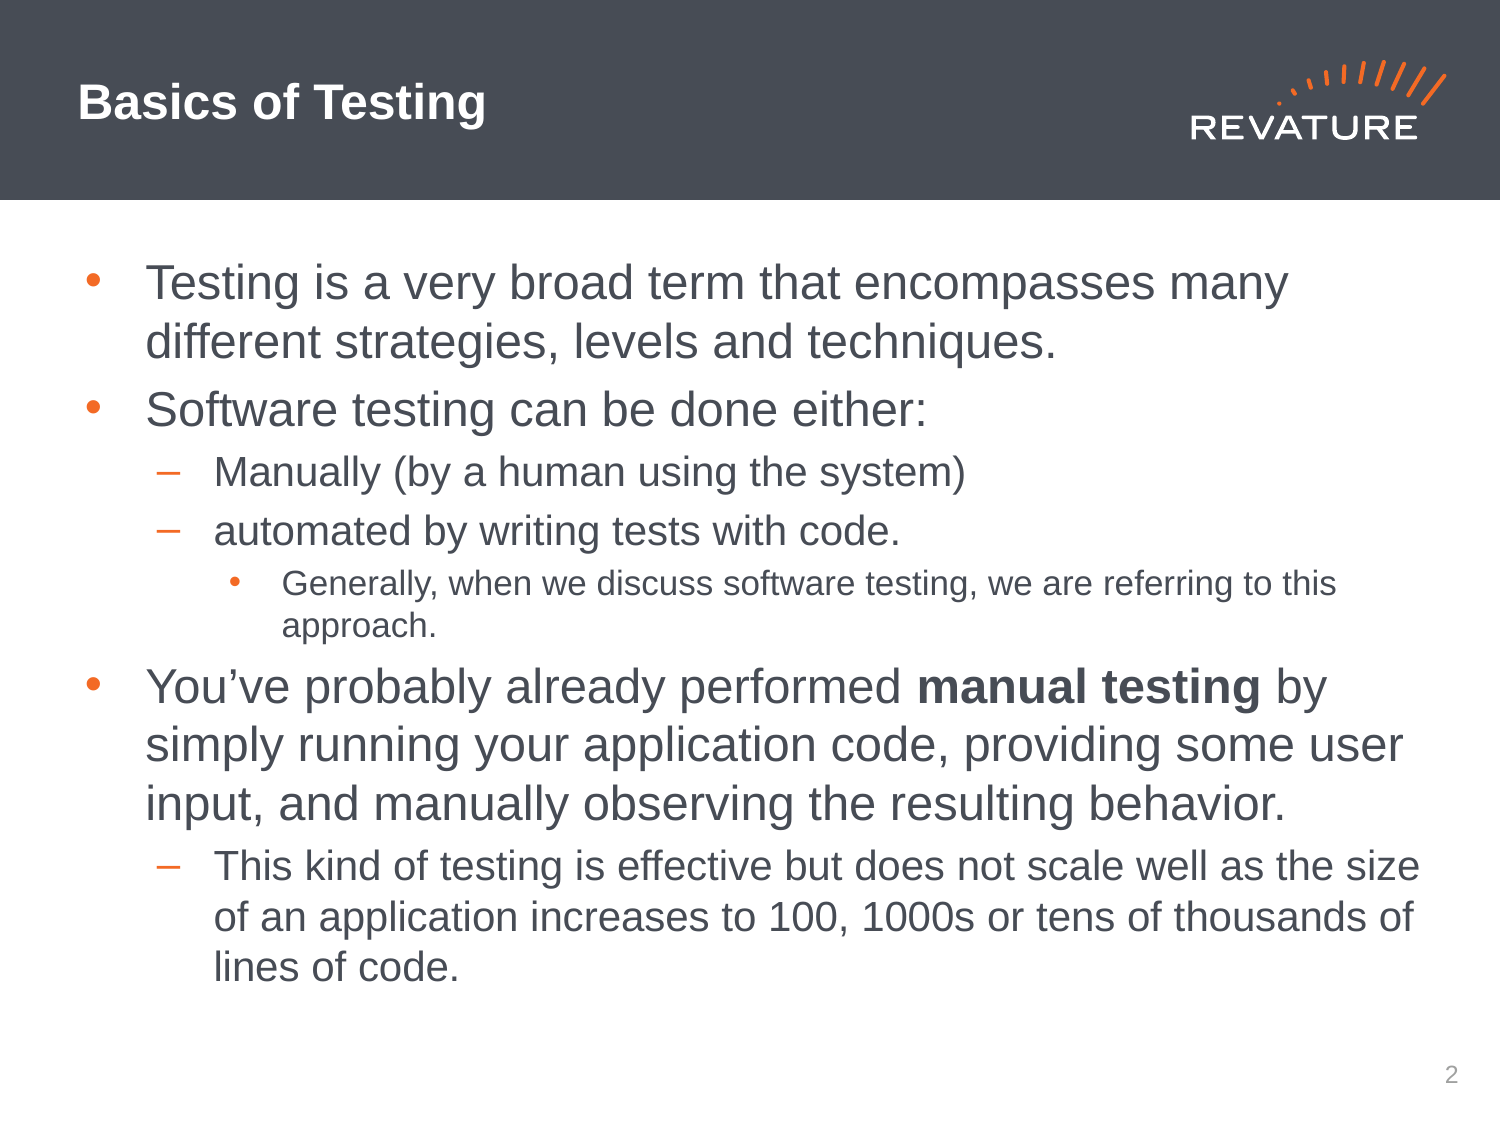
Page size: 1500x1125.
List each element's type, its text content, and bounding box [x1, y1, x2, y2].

list Testing is a very broad term that encompasses many different strategies, levels and techniques. Software testing can be done either: Manually (by a human using the system) automated by writing tests with code. Generally, when we discuss software testing, we are referring to this approach. You’ve probably already performed manual testing by simply running your application code, providing some user input, and manually observing the resulting behavior. This kind of testing is effective but does not scale well as the size of an application increases to 100, 1000s or tens of thousands of lines of code. [62, 243, 1438, 1044]
title Basics of Testing [62, 0, 1084, 200]
slide_number 1 [1332, 1043, 1474, 1104]
